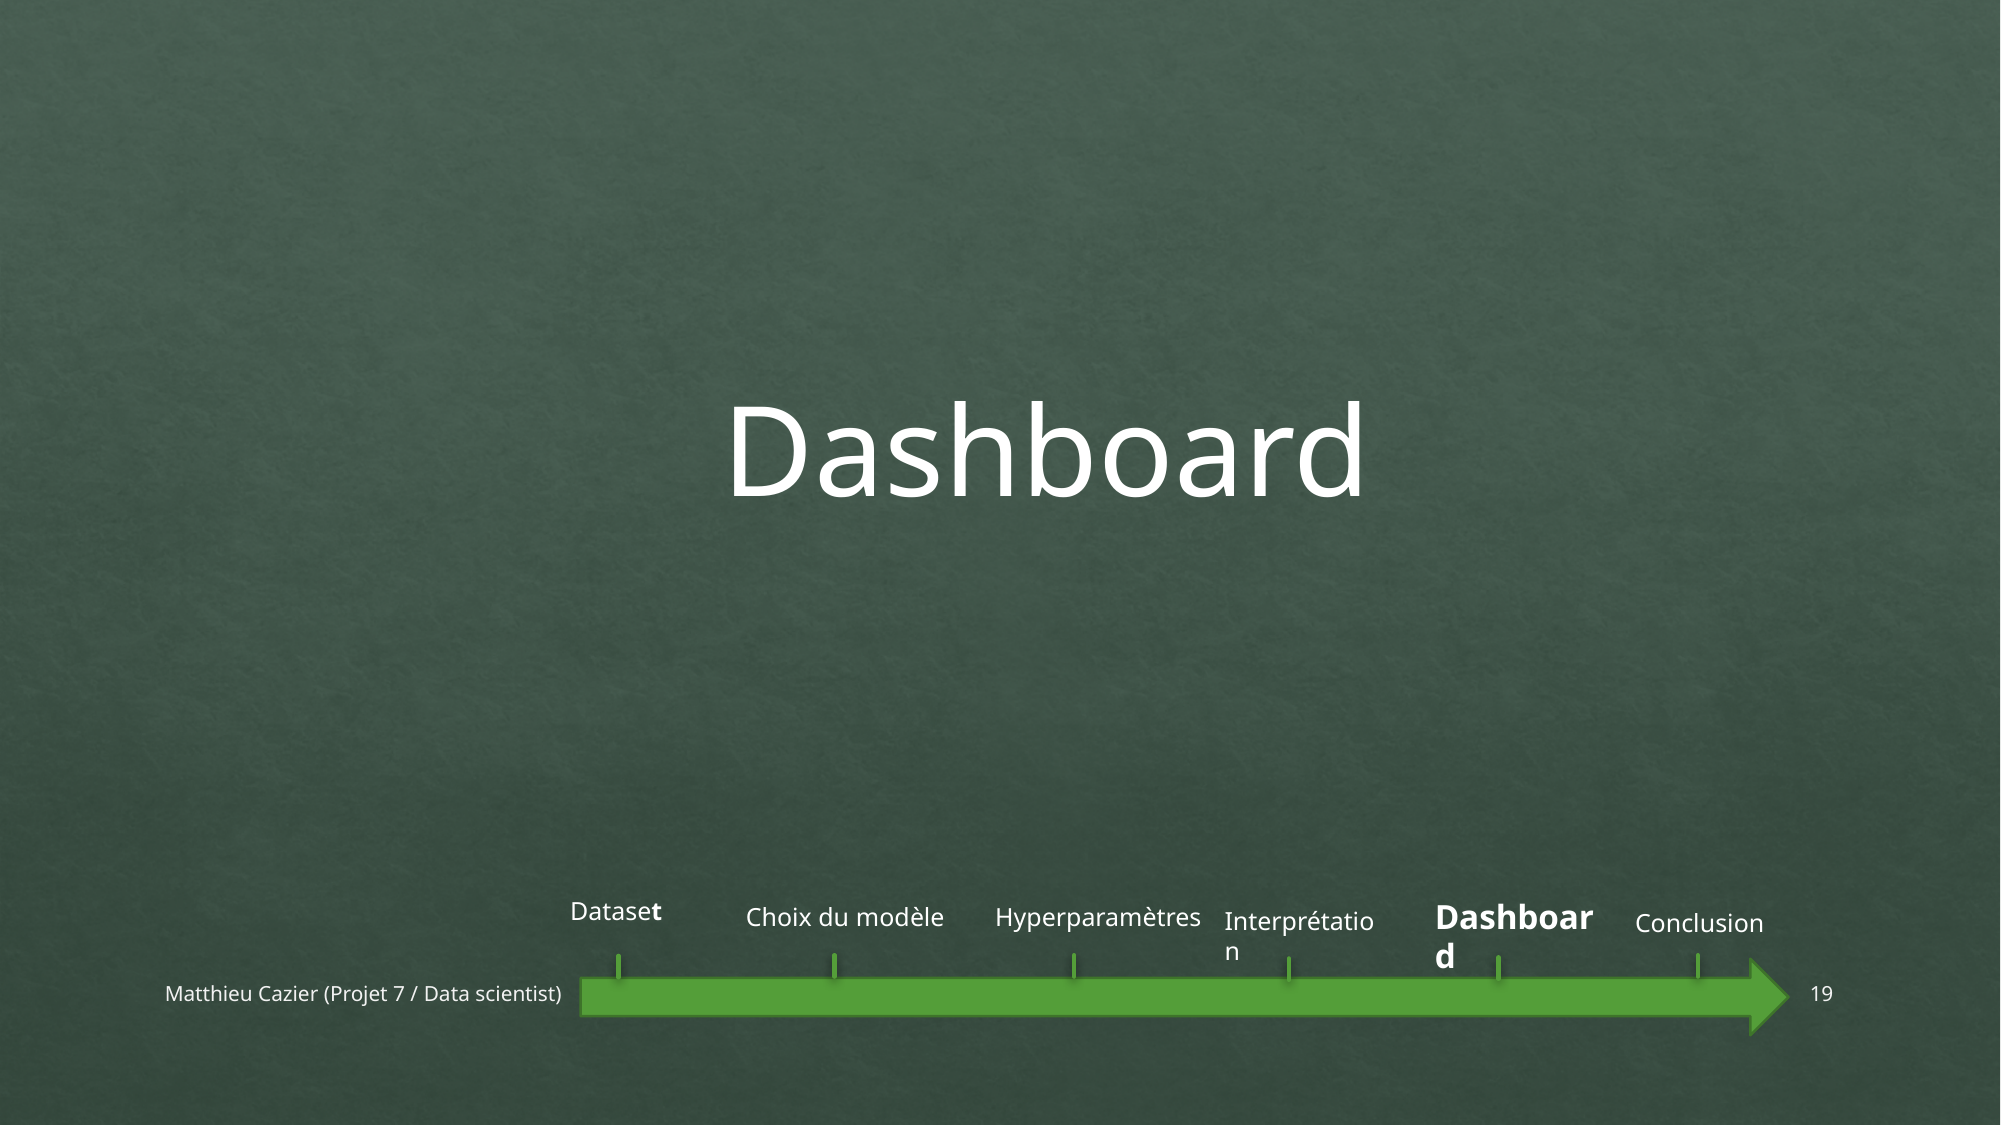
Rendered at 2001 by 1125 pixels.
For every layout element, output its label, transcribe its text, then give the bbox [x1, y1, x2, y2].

text_box Dashboard [301, 364, 1793, 530]
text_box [555, 888, 1803, 1036]
footer Matthieu Cazier (Projet 7 / Data scientist) [149, 965, 547, 1025]
slide_number 19 [1810, 965, 1849, 1025]
